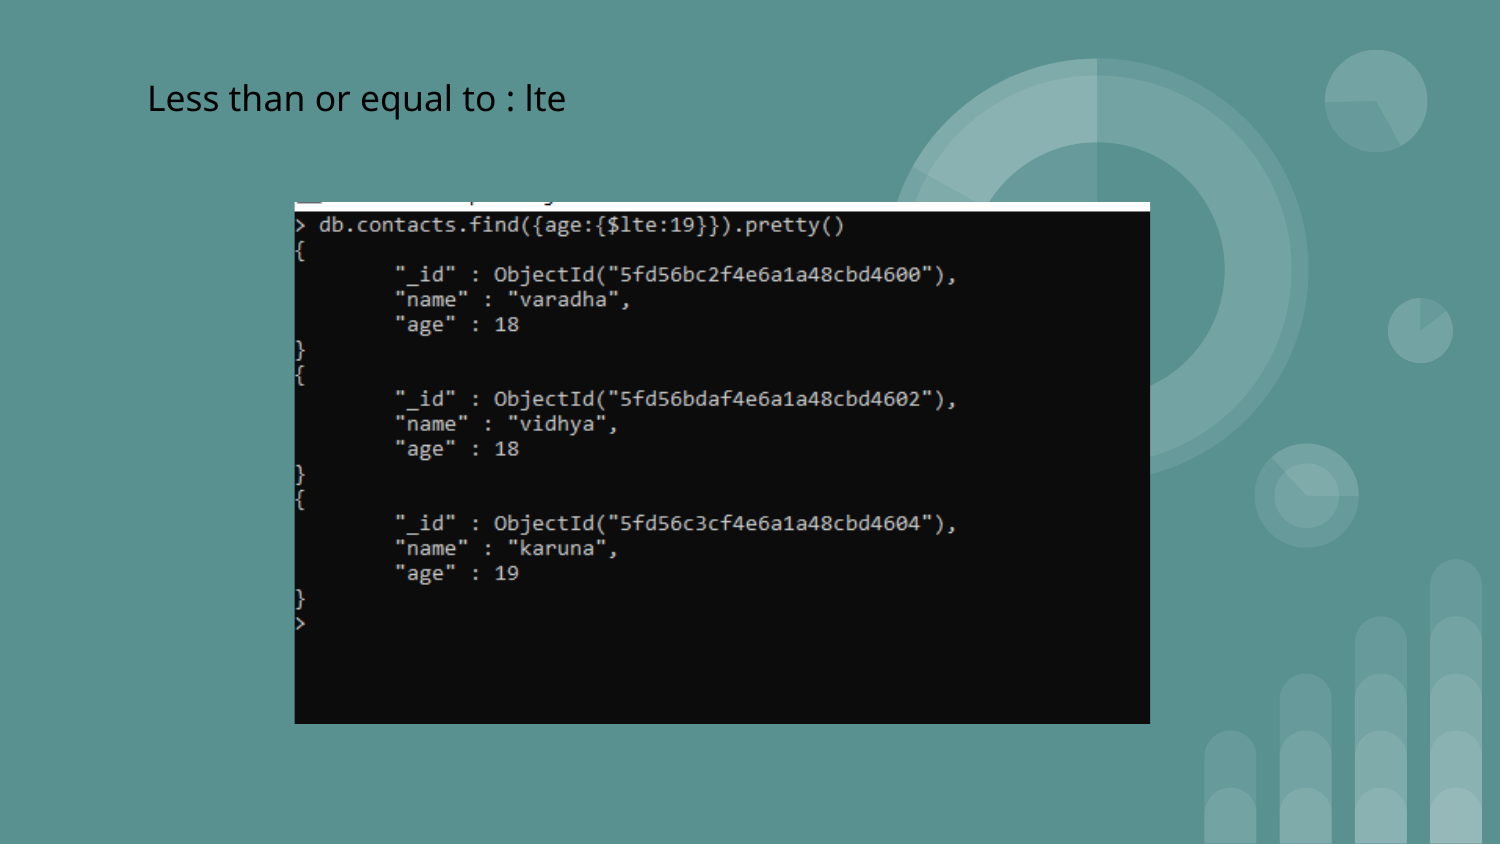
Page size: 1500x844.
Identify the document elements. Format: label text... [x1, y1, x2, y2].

picture [294, 202, 1151, 724]
text_box Less than or equal to : lte [131, 61, 637, 154]
